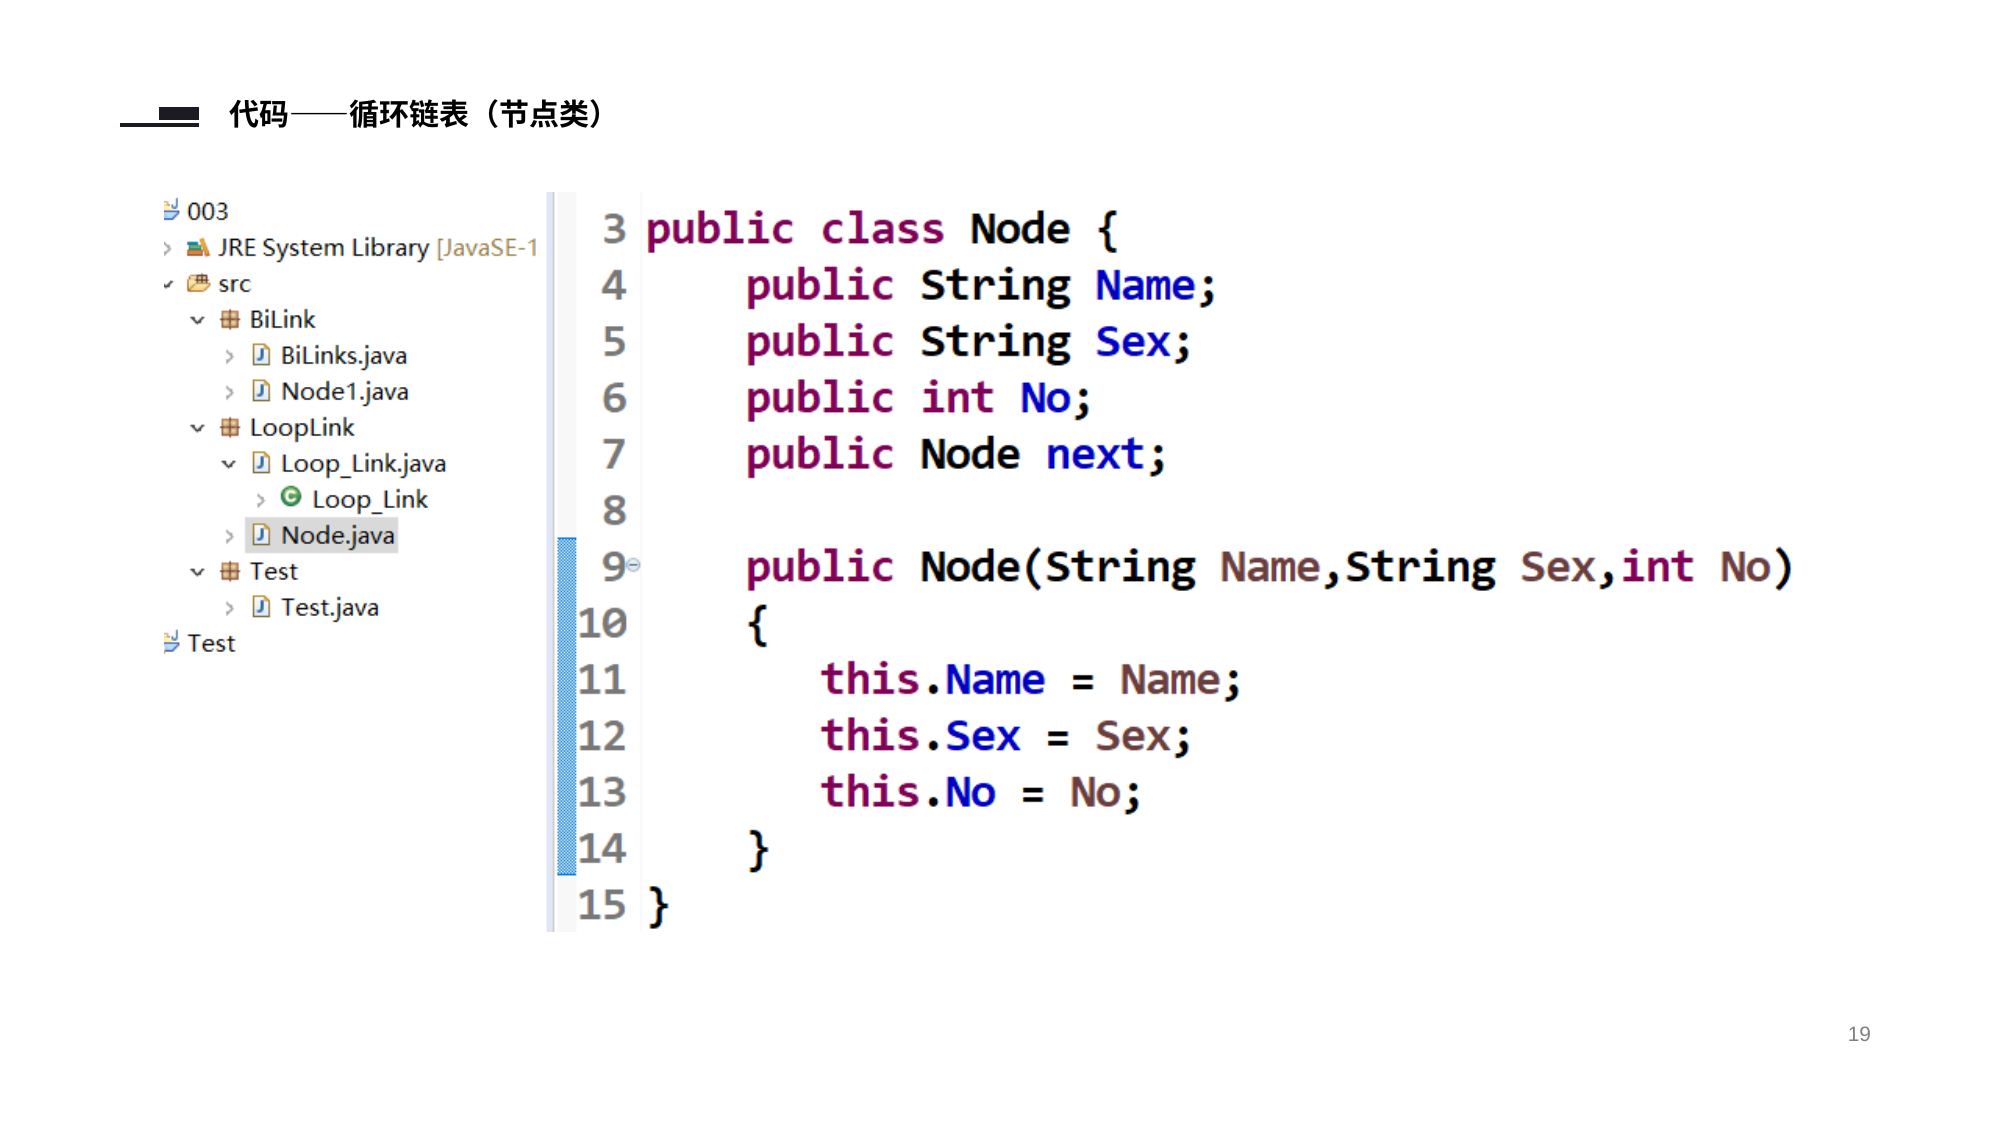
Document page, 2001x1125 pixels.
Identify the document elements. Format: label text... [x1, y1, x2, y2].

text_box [120, 88, 733, 140]
slide_number 19 [1412, 1016, 1886, 1051]
picture [163, 192, 1836, 933]
